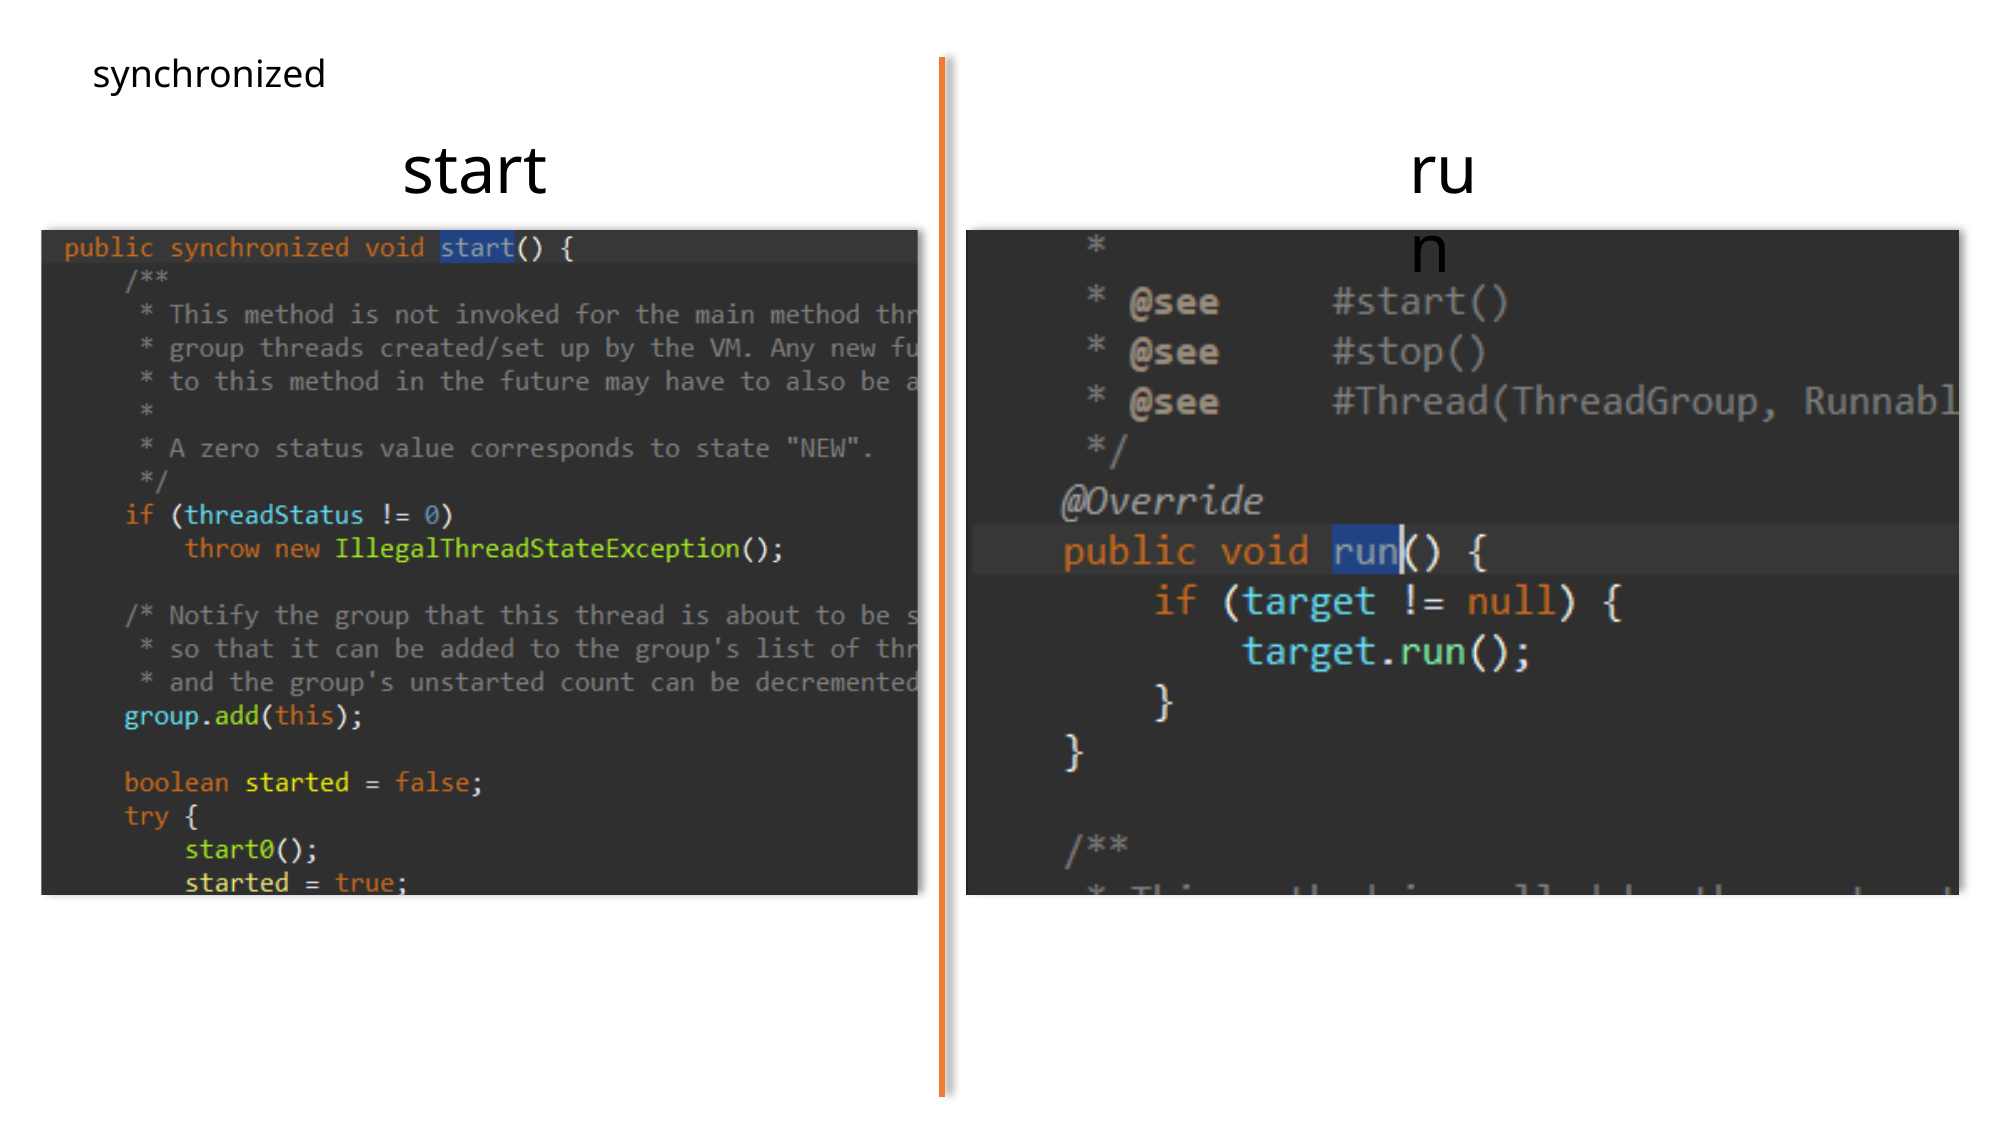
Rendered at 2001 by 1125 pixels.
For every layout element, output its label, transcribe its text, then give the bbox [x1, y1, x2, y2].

picture [41, 230, 918, 895]
text_box synchronized [78, 42, 480, 103]
picture [966, 230, 1959, 895]
text_box run [1394, 118, 1531, 230]
text_box start [387, 118, 571, 214]
